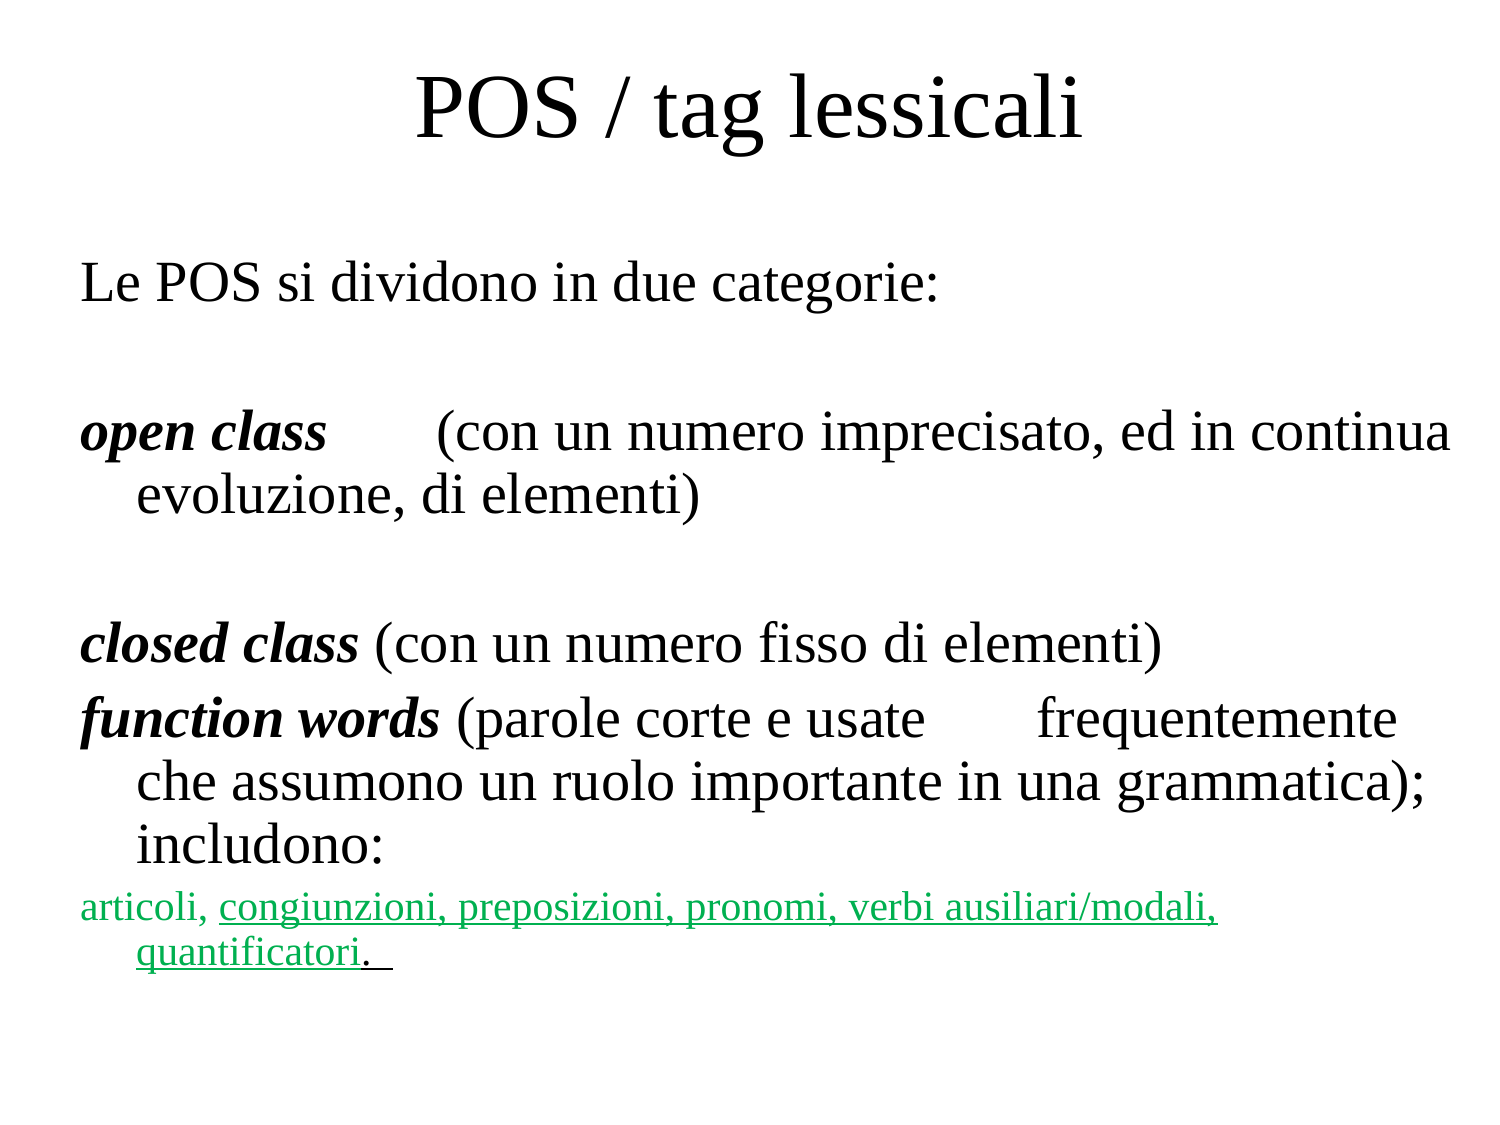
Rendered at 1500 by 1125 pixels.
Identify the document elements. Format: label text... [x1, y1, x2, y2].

title POS / tag lessicali [112, 7, 1388, 195]
list Le POS si dividono in due categorie: open class (con un numero imprecisato, ed in continua evoluzione, di elementi) closed class (con un numero fisso di elementi) function words (parole corte e usate frequentemente che assumono un ruolo importante in una grammatica); includono: articoli, congiunzioni, preposizioni, pronomi, verbi ausiliari/modali, quantificatori. [64, 243, 1471, 1106]
